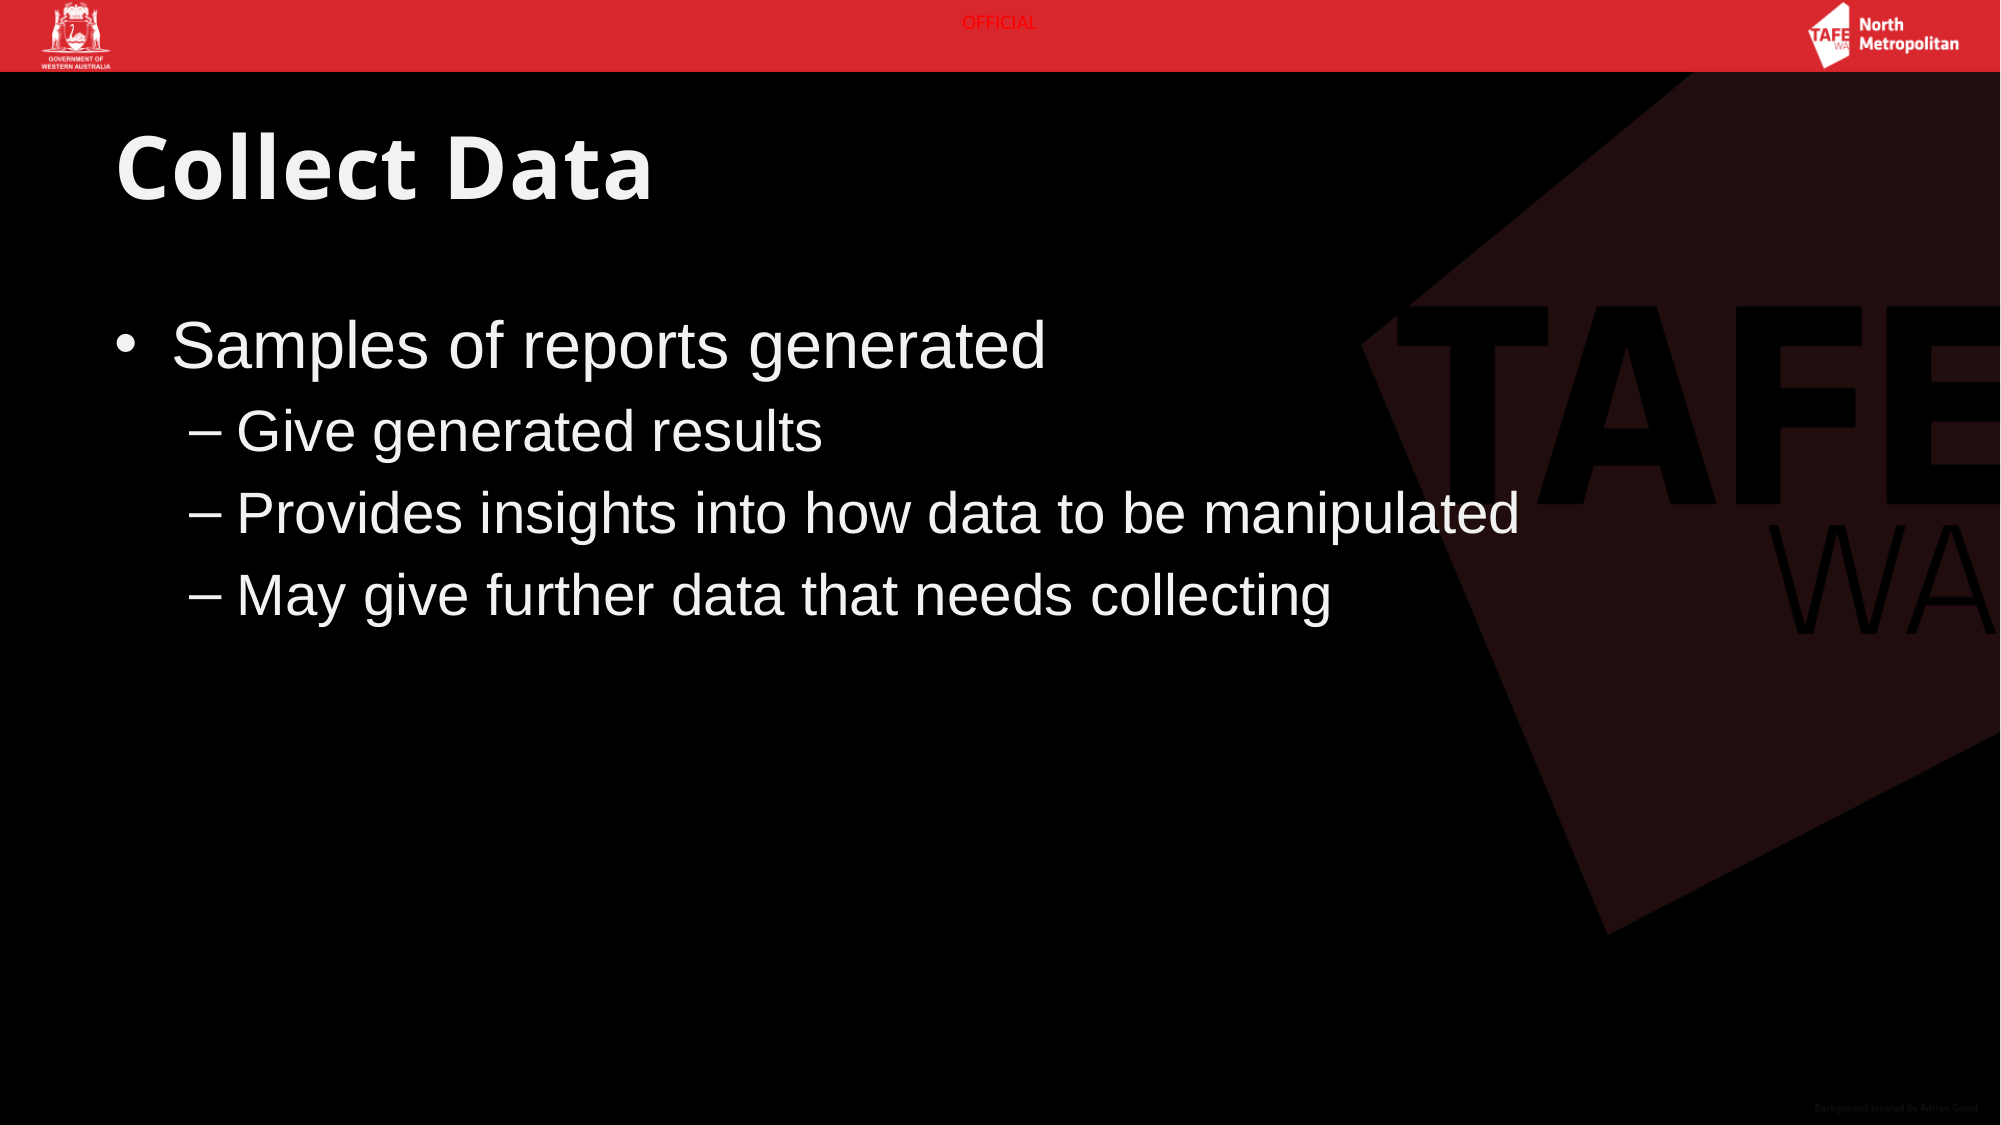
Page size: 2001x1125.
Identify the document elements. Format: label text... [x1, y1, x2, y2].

title Collect Data [99, 82, 1900, 247]
list Samples of reports generated Give generated results Provides insights into how data to be manipulated May give further data that needs collecting [99, 294, 1900, 1043]
picture [0, 0, 2001, 1125]
